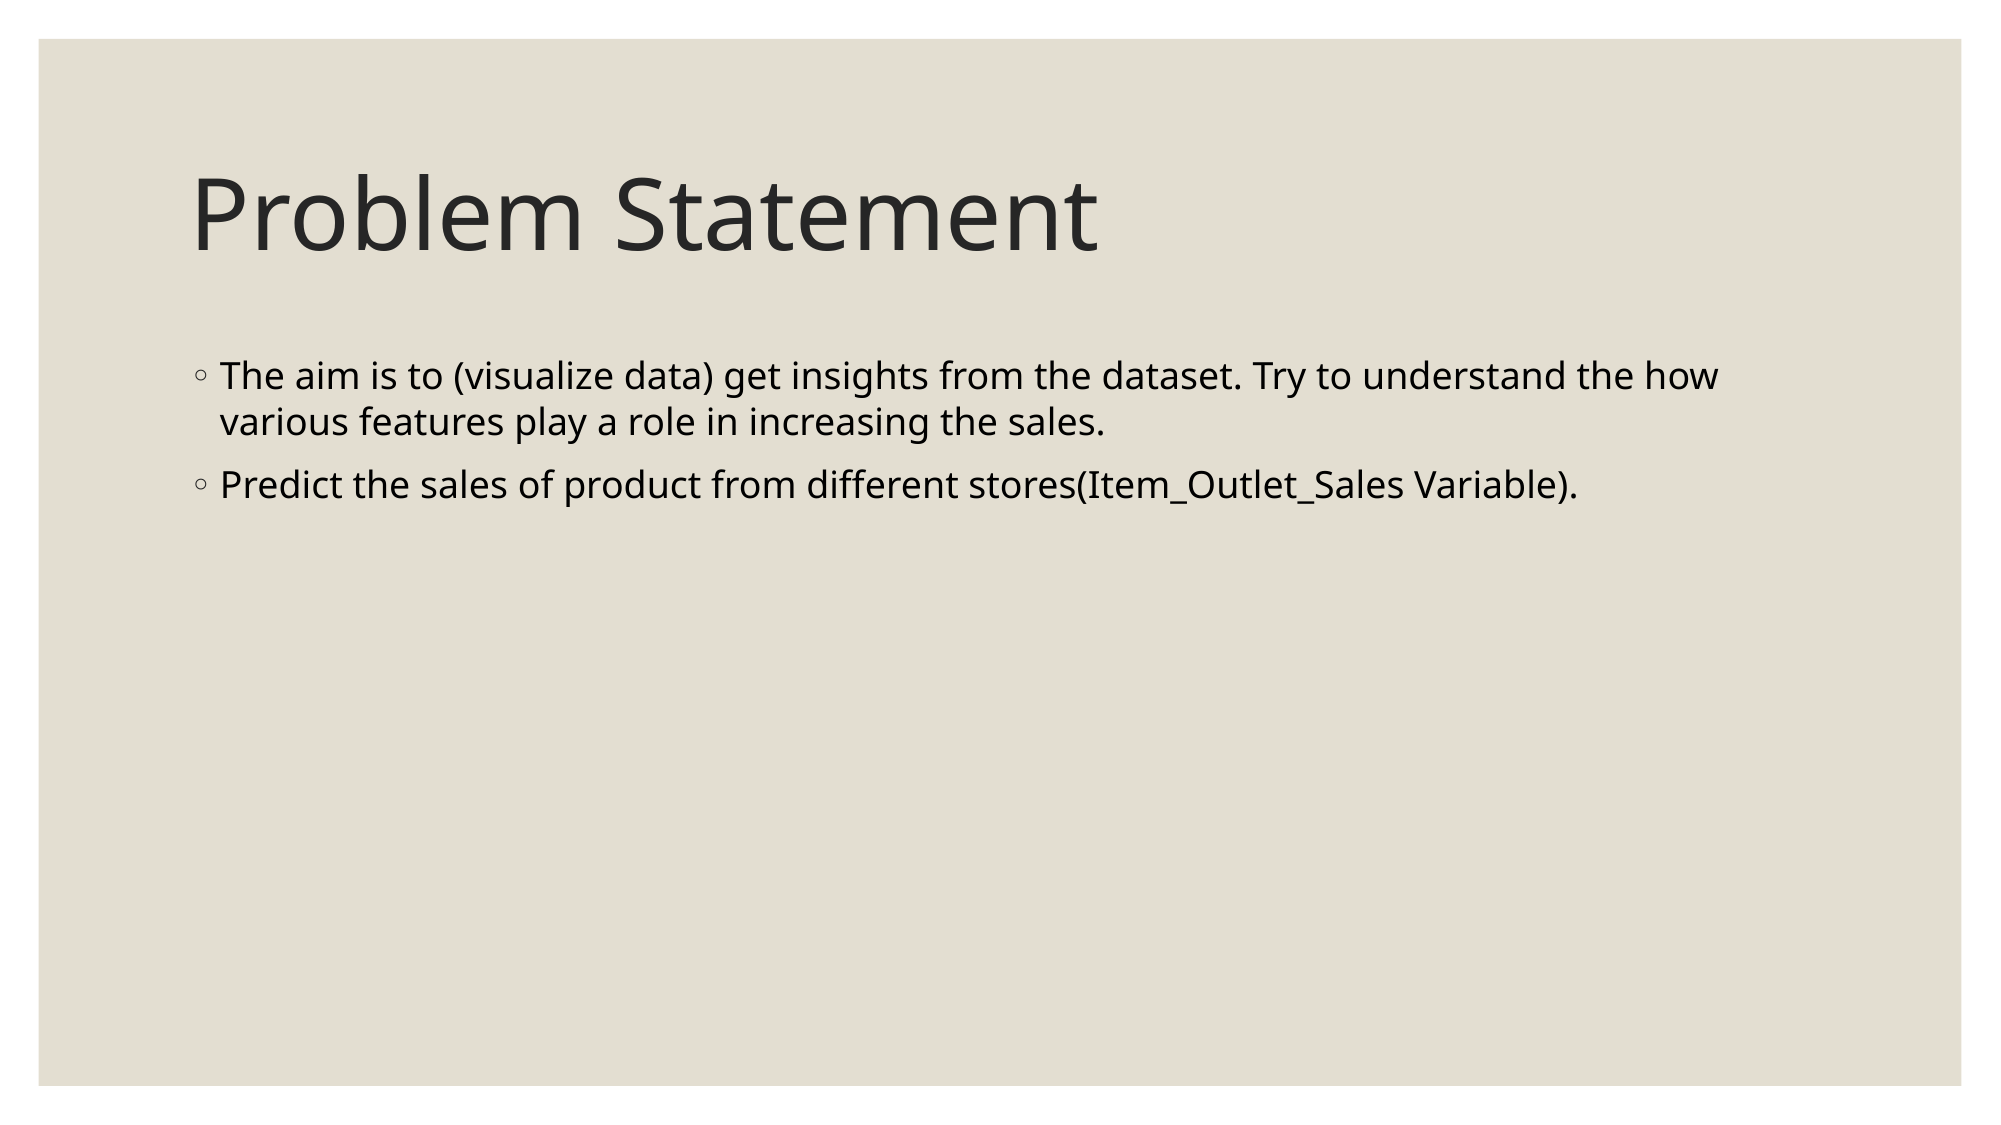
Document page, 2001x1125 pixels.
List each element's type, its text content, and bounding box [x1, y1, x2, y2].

title Problem Statement [174, 105, 1825, 331]
list The aim is to (visualize data) get insights from the dataset. Try to understand the how various features play a role in increasing the sales. Predict the sales of product from different stores(Item_Outlet_Sales Variable). [174, 345, 1825, 990]
